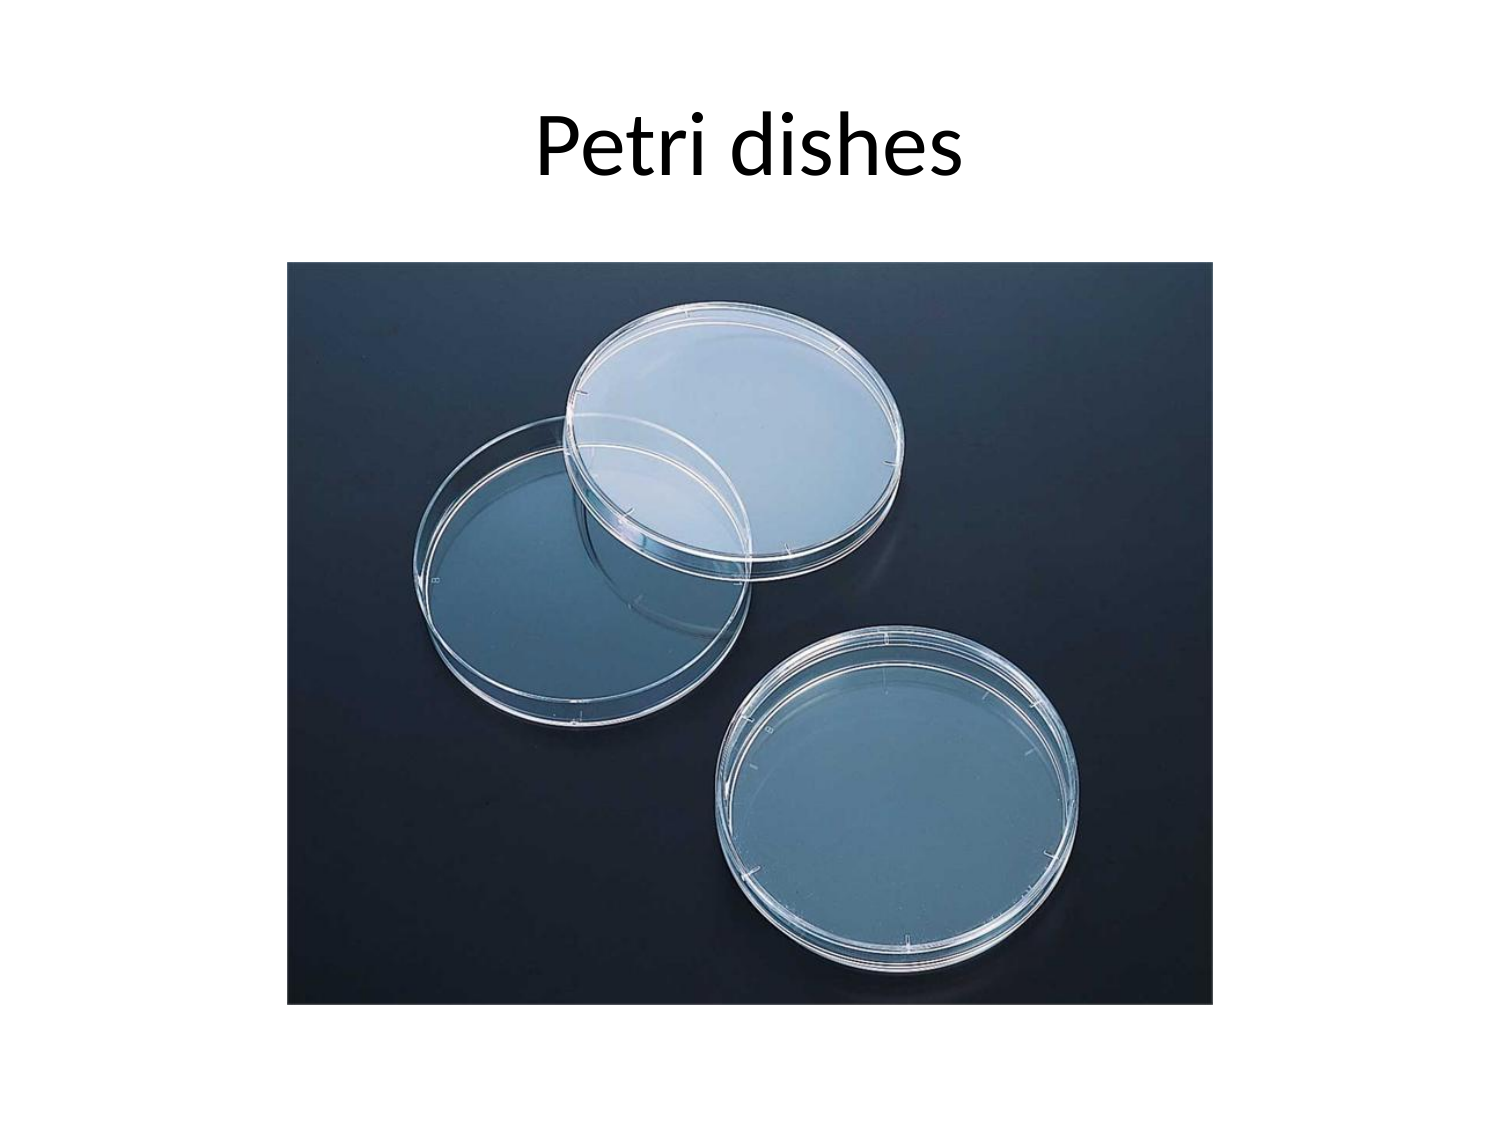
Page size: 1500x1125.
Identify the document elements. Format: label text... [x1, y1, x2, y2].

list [287, 262, 1213, 1006]
title Petri dishes [75, 45, 1425, 233]
